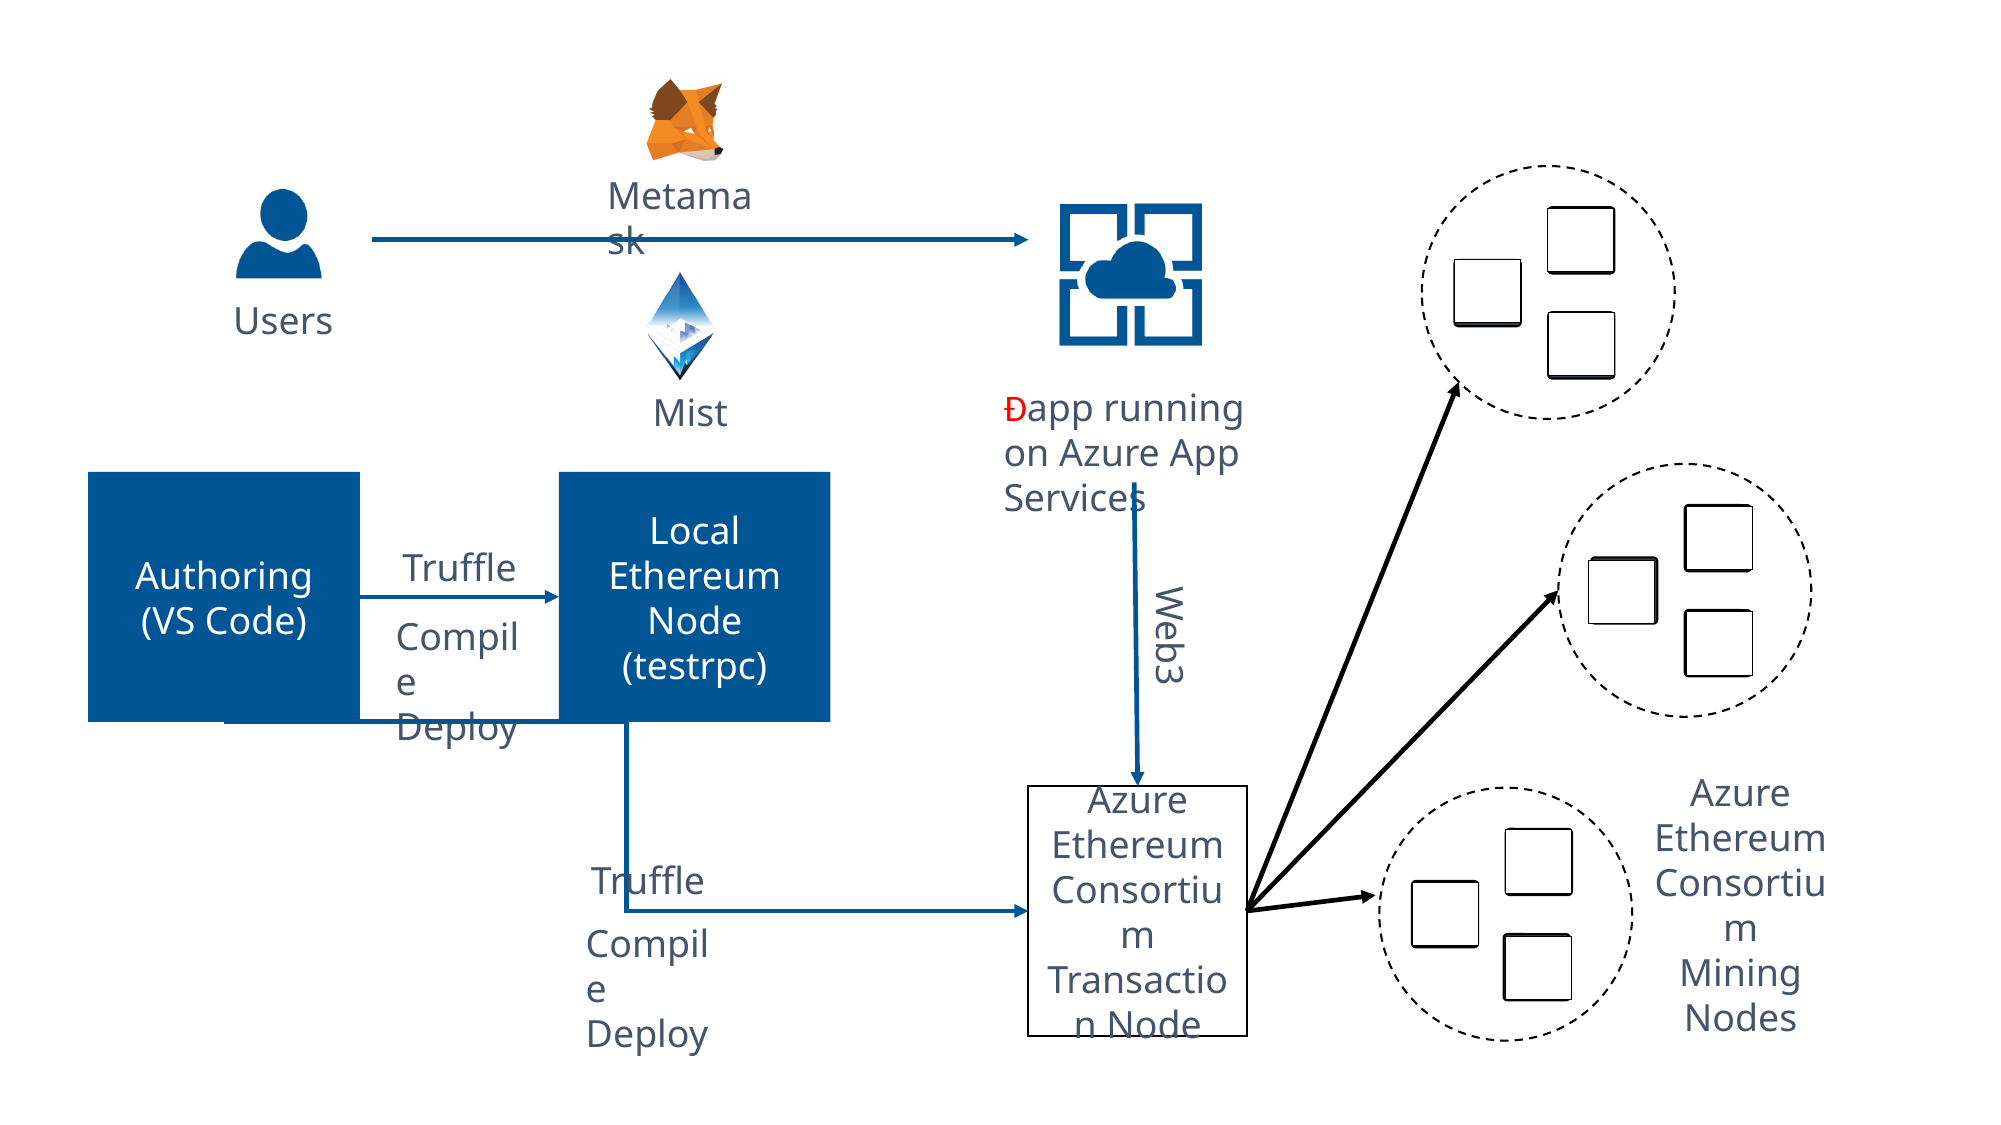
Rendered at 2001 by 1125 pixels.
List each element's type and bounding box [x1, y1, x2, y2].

text_box [3, 0, 1850, 1041]
